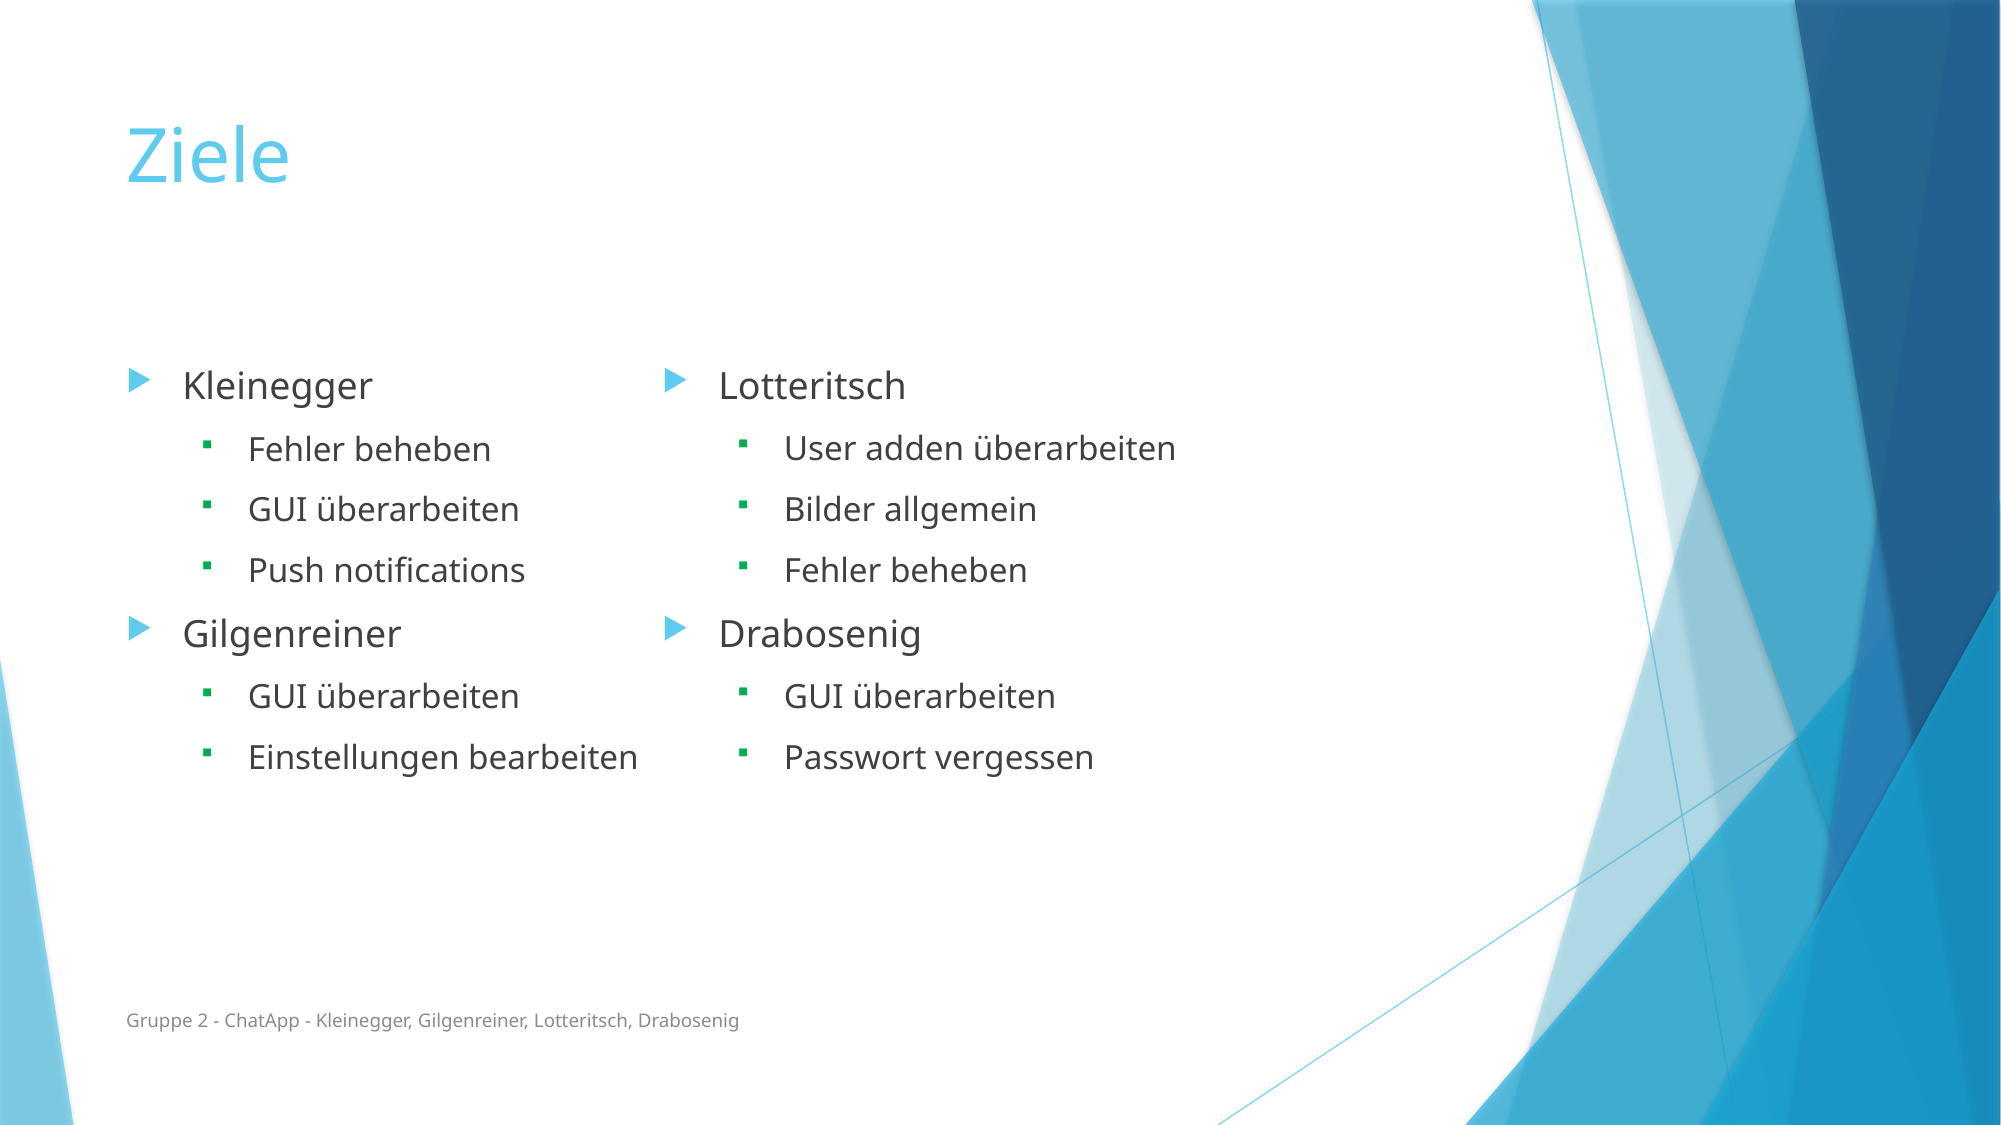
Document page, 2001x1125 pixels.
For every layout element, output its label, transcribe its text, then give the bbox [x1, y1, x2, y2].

list Kleinegger Fehler beheben GUI überarbeiten Push notifications Gilgenreiner GUI überarbeiten Einstellungen bearbeiten [111, 354, 647, 991]
title Ziele [111, 99, 1522, 317]
text_box Lotteritsch User adden überarbeiten Bilder allgemein Fehler beheben Drabosenig GUI überarbeiten Passwort vergessen [647, 354, 1218, 991]
footer Gruppe 2 - ChatApp - Kleinegger, Gilgenreiner, Lotteritsch, Drabosenig [111, 991, 1145, 1051]
